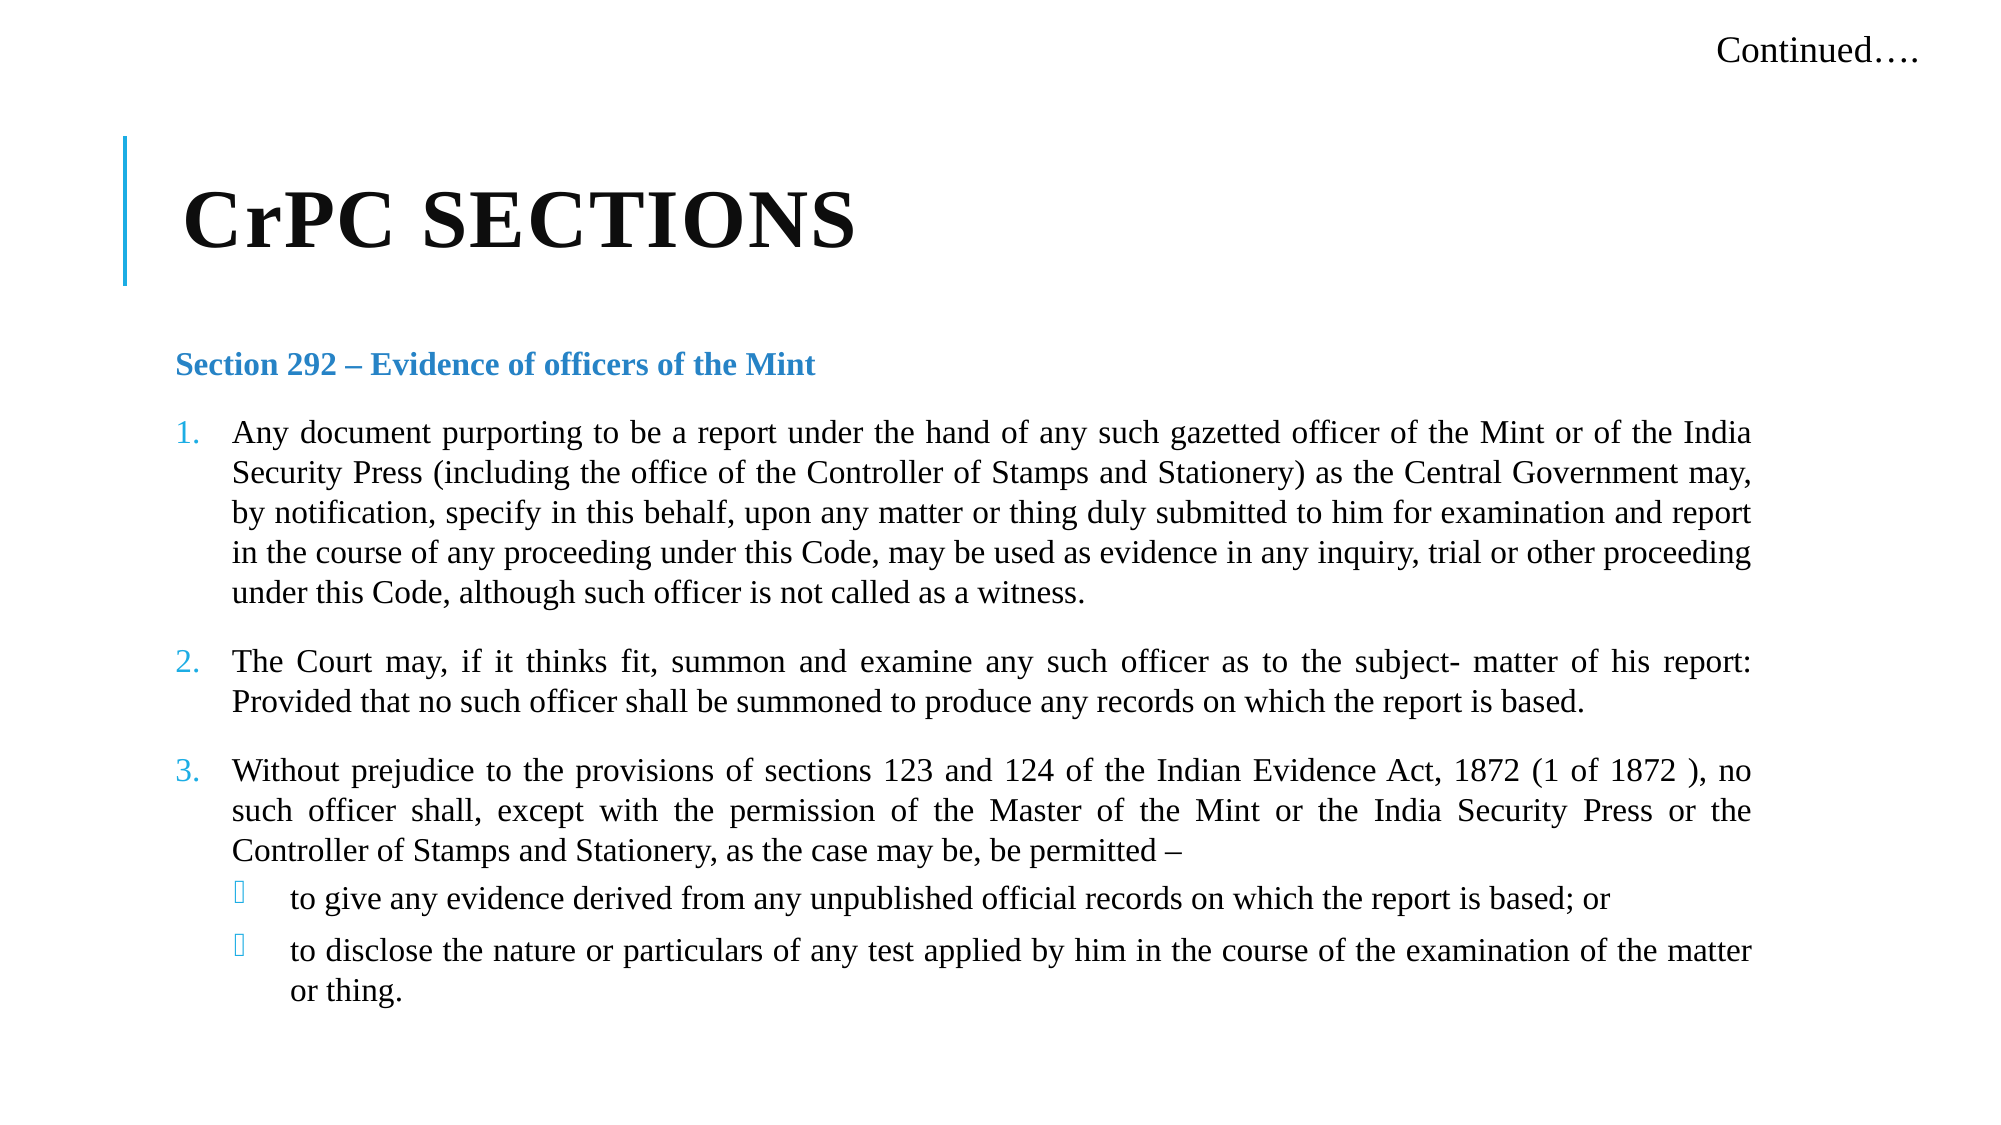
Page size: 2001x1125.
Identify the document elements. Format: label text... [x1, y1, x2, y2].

title CrPC SECTIONS [168, 90, 1763, 334]
list Section 292 – Evidence of officers of the Mint Any document purporting to be a report under the hand of any such gazetted officer of the Mint or of the India Security Press (including the office of the Controller of Stamps and Stationery) as the Central Government may, by notification, specify in this behalf, upon any matter or thing duly submitted to him for examination and report in the course of any proceeding under this Code, may be used as evidence in any inquiry, trial or other proceeding under this Code, although such officer is not called as a witness. The Court may, if it thinks fit, summon and examine any such officer as to the subject- matter of his report: Provided that no such officer shall be summoned to produce any records on which the report is based. Without prejudice to the provisions of sections 123 and 124 of the Indian Evidence Act, 1872 (1 of 1872 ), no such officer shall, except with the permission of the Master of the Mint or the India Security Press or the Controller of Stamps and Stationery, as the case may be, be permitted – to give any evidence derived from any unpublished official records on which the report is based; or to disclose the nature or particulars of any test applied by him in the course of the examination of the matter or thing. [168, 334, 1763, 1035]
text_box Continued…. [1701, 17, 1970, 77]
